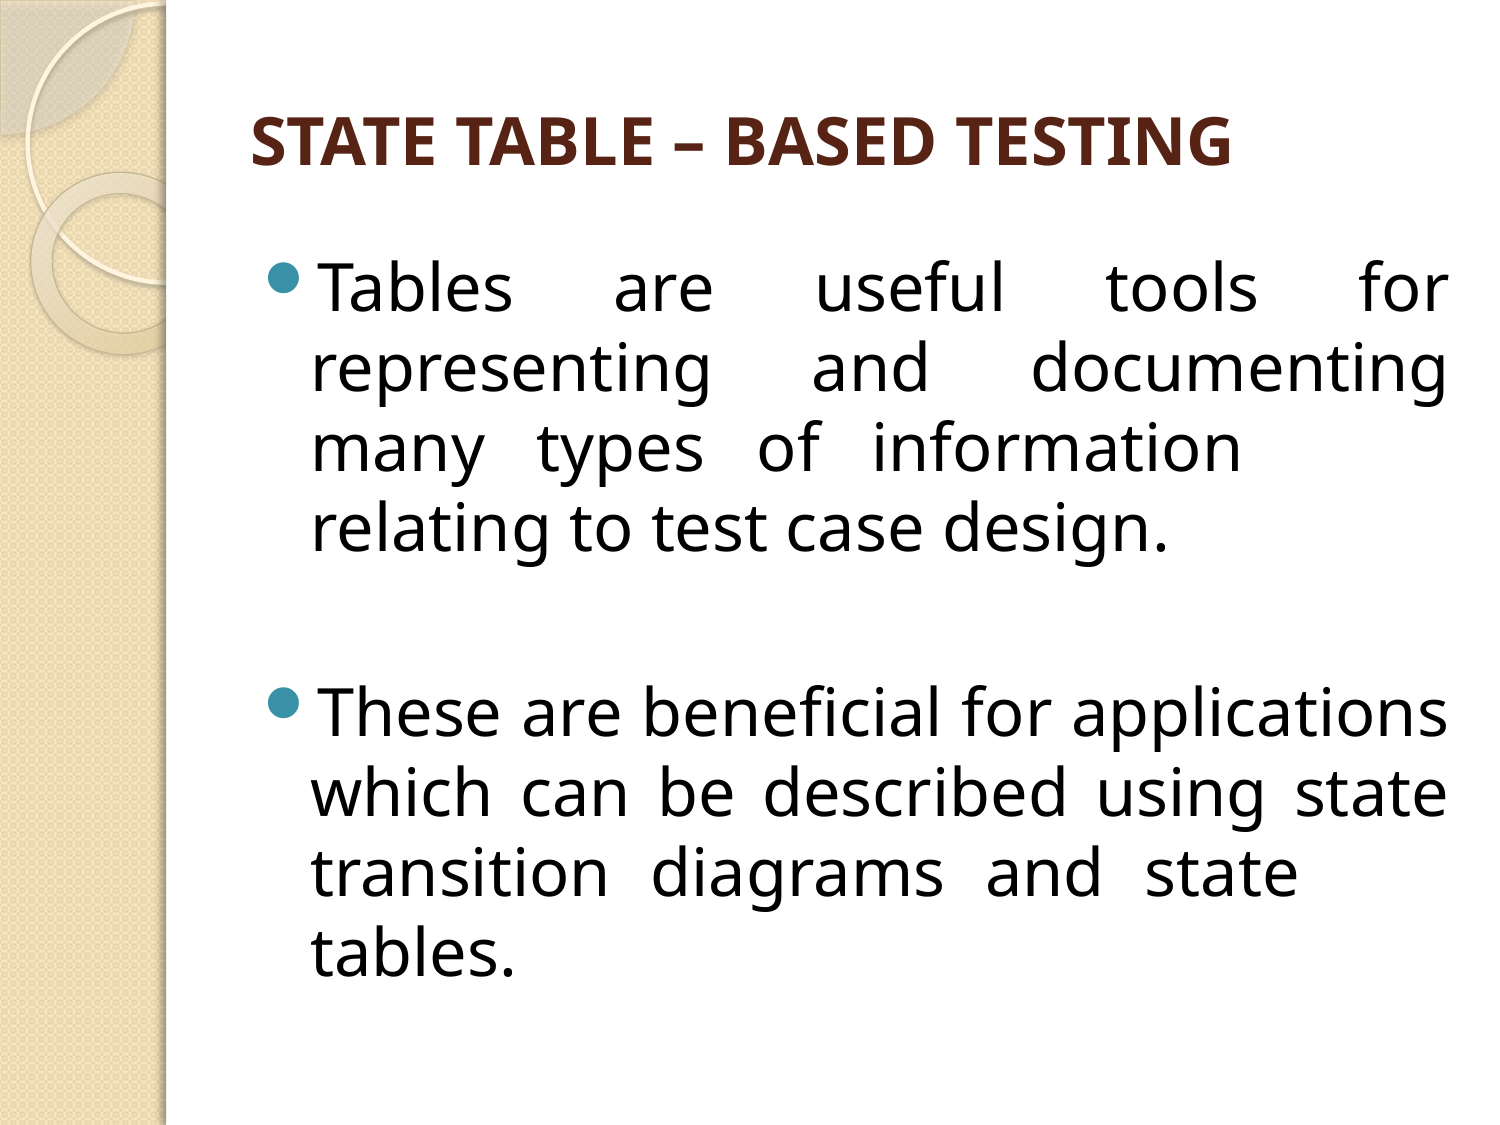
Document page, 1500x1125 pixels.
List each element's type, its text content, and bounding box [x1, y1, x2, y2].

title STATE TABLE – BASED TESTING [235, 45, 1466, 233]
list Tables are useful tools for representing and documenting many types of information relating to test case design. These are beneficial for applications which can be described using state transition diagrams and state tables. [235, 237, 1466, 1025]
